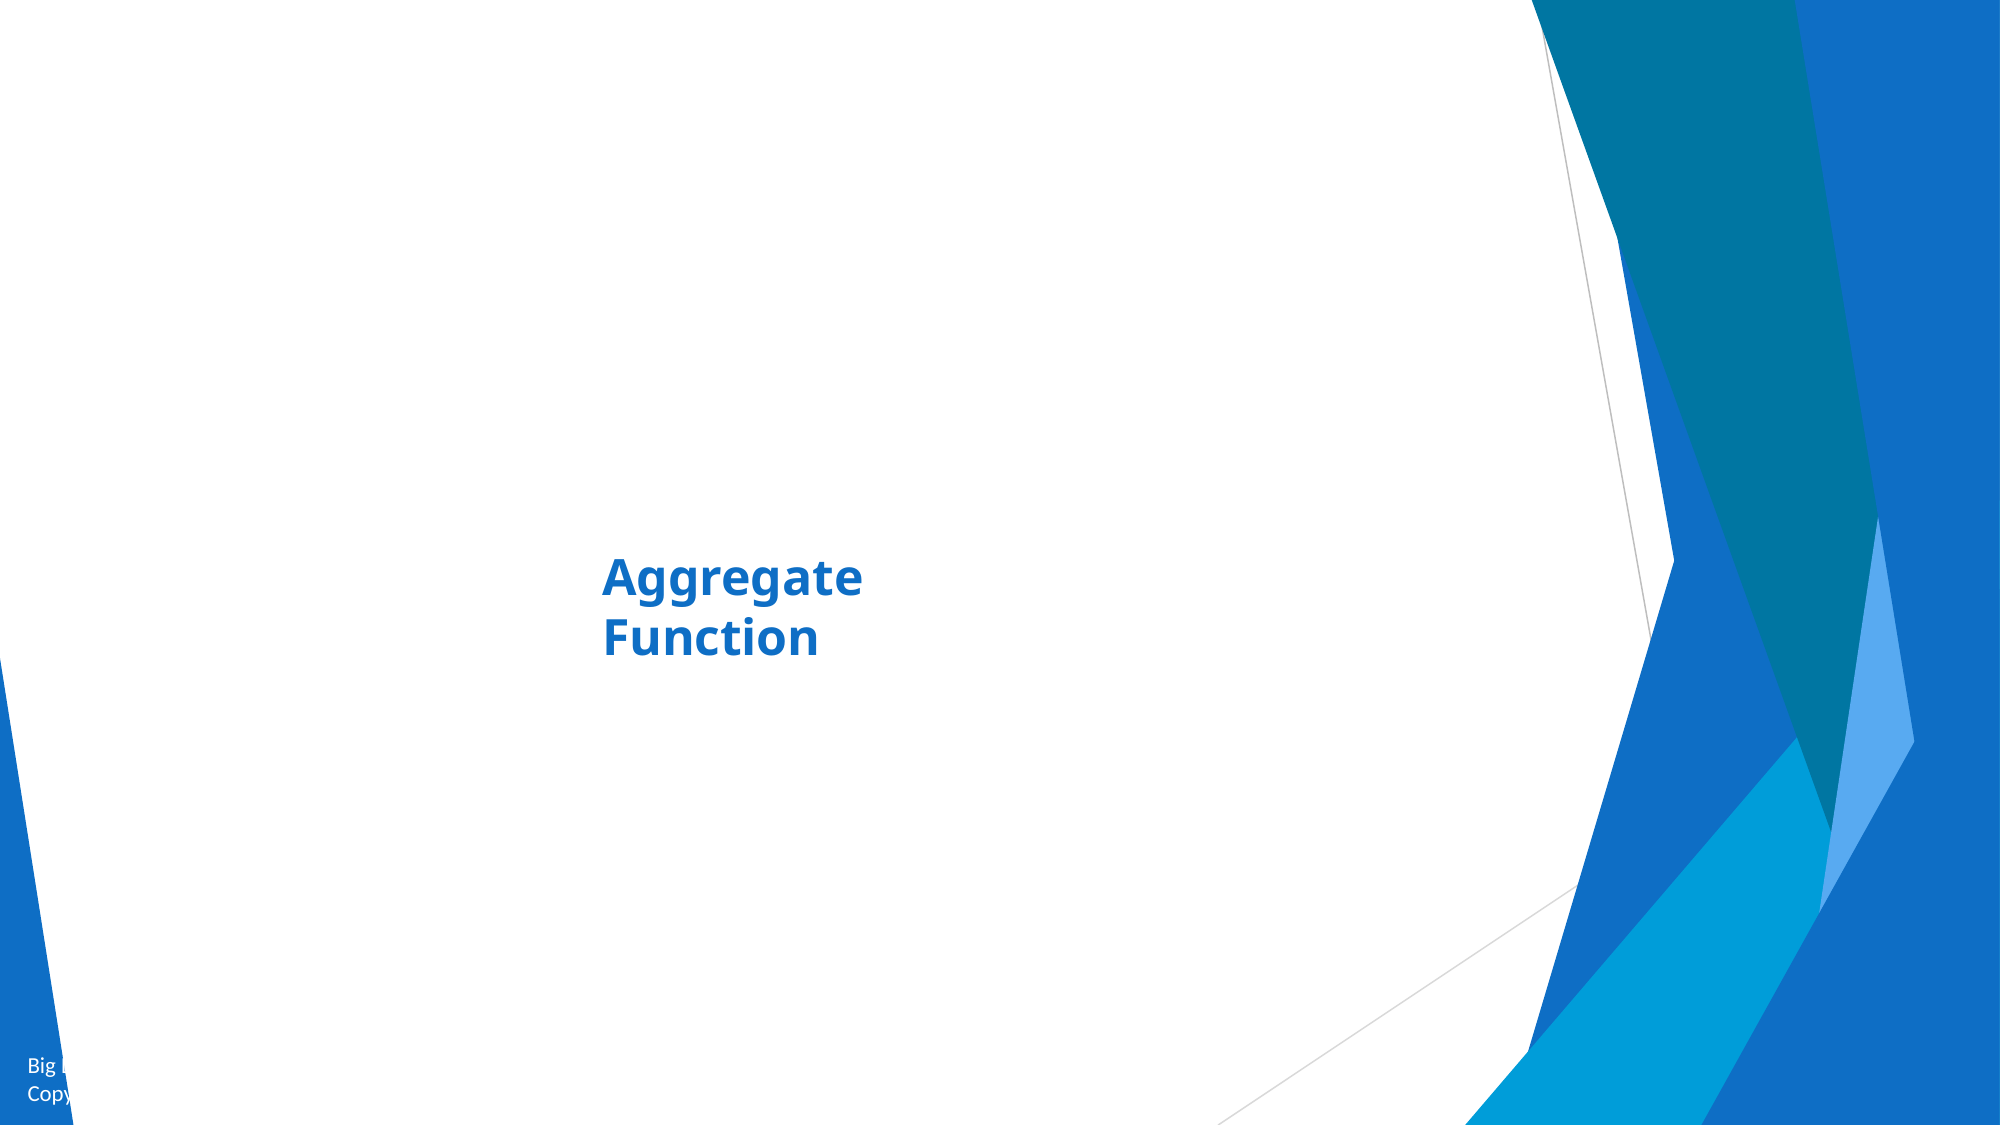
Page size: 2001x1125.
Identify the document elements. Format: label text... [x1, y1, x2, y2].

text_box Aggregate Function [600, 545, 1057, 666]
footer Big Data and Analytics by Seema Acharya and Subhashini Chellappan Copyright 2015, WILEY INDIA PVT. LTD. [25, 1054, 667, 1125]
